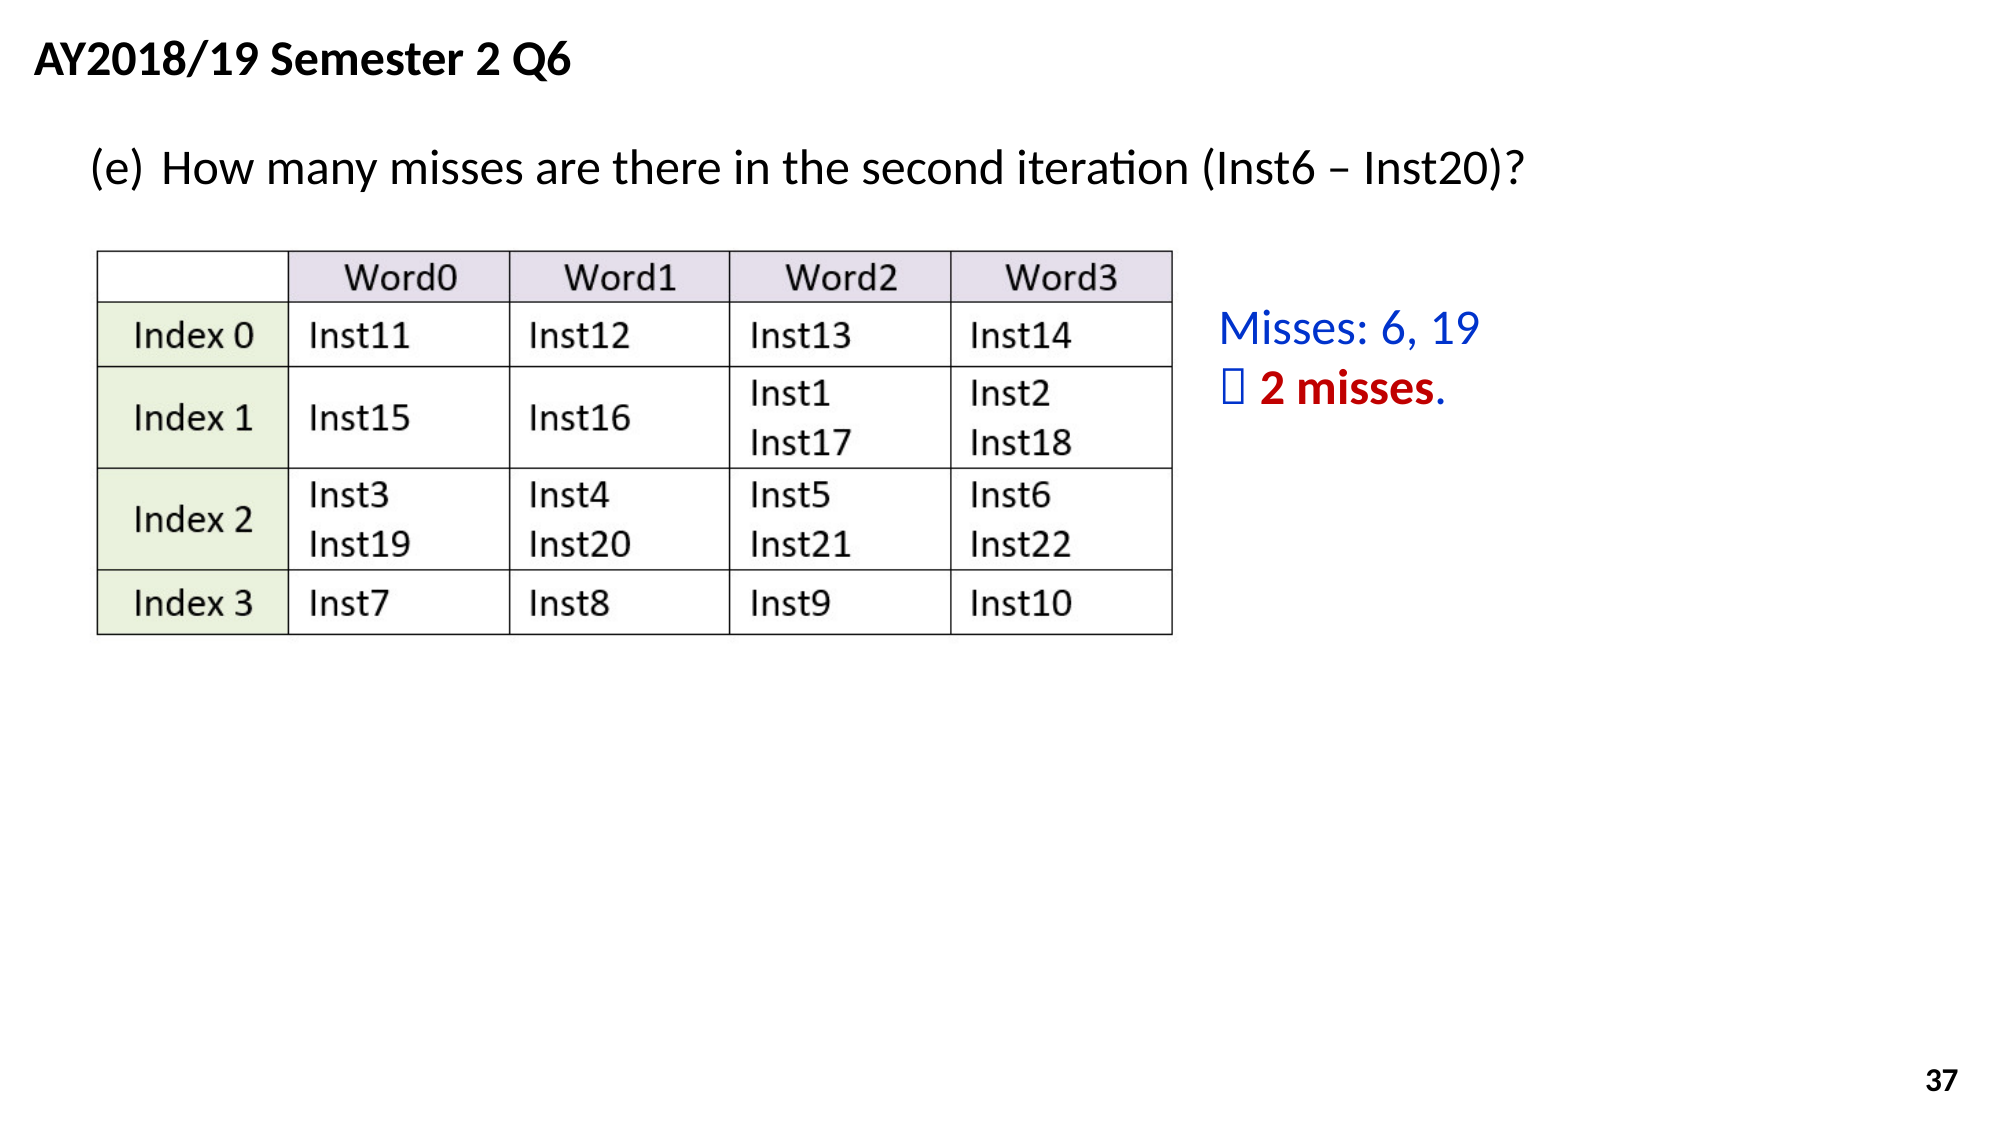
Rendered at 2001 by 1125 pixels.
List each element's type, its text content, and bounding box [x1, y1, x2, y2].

slide_number 37 [1523, 1047, 1974, 1108]
text_box (e) How many misses are there in the second iteration (Inst6 – Inst20)? [74, 127, 1898, 203]
text_box AY2018/19 Semester 2 Q6 [19, 17, 632, 93]
text_box Misses: 6, 19  2 misses. [1203, 287, 1605, 422]
picture [68, 237, 1195, 649]
